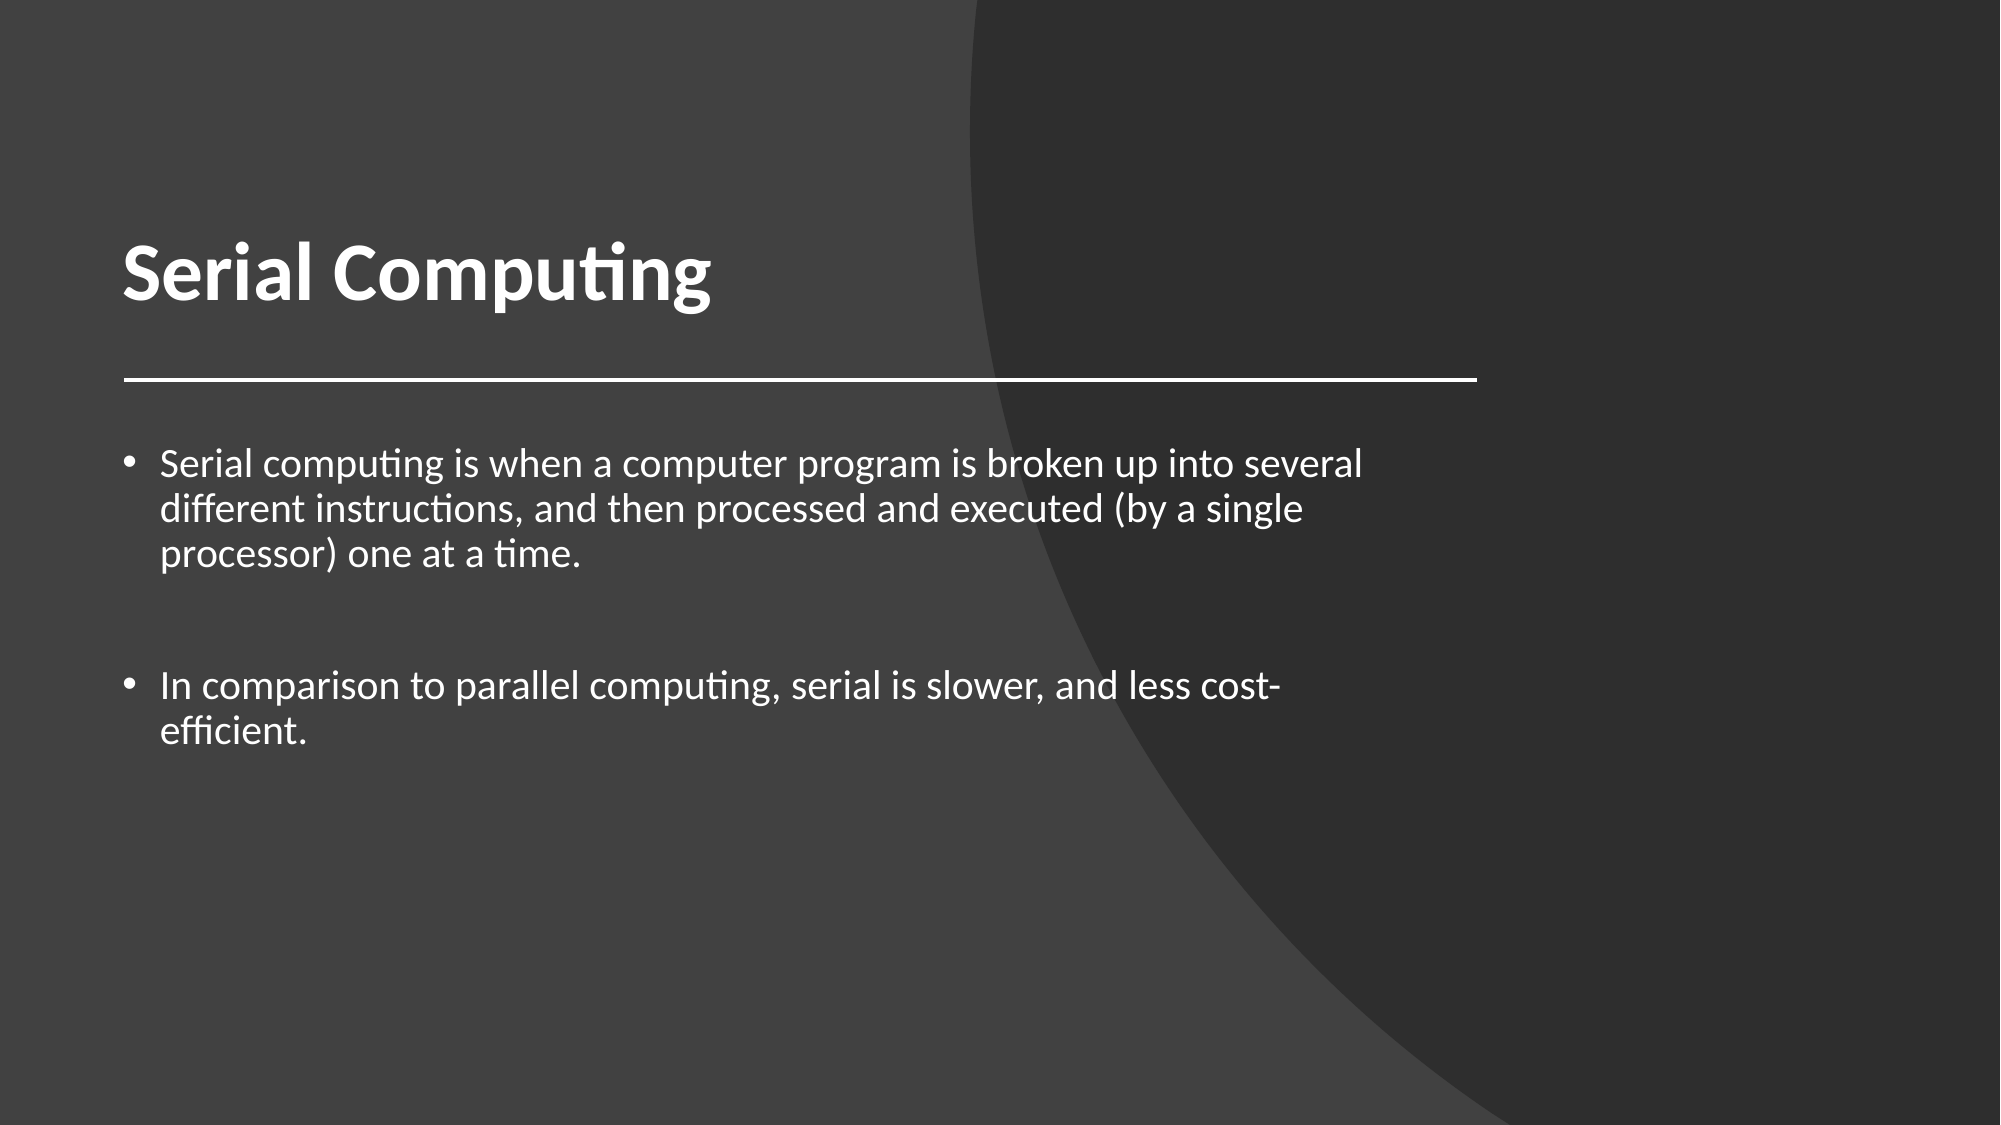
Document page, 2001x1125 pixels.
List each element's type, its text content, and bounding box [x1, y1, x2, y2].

list Serial computing is when a computer program is broken up into several different instructions, and then processed and executed (by a single processor) one at a time. In comparison to parallel computing, serial is slower, and less cost-efficient. [107, 433, 1443, 980]
title Serial Computing [107, 59, 1586, 327]
text_box [972, 0, 2000, 1125]
